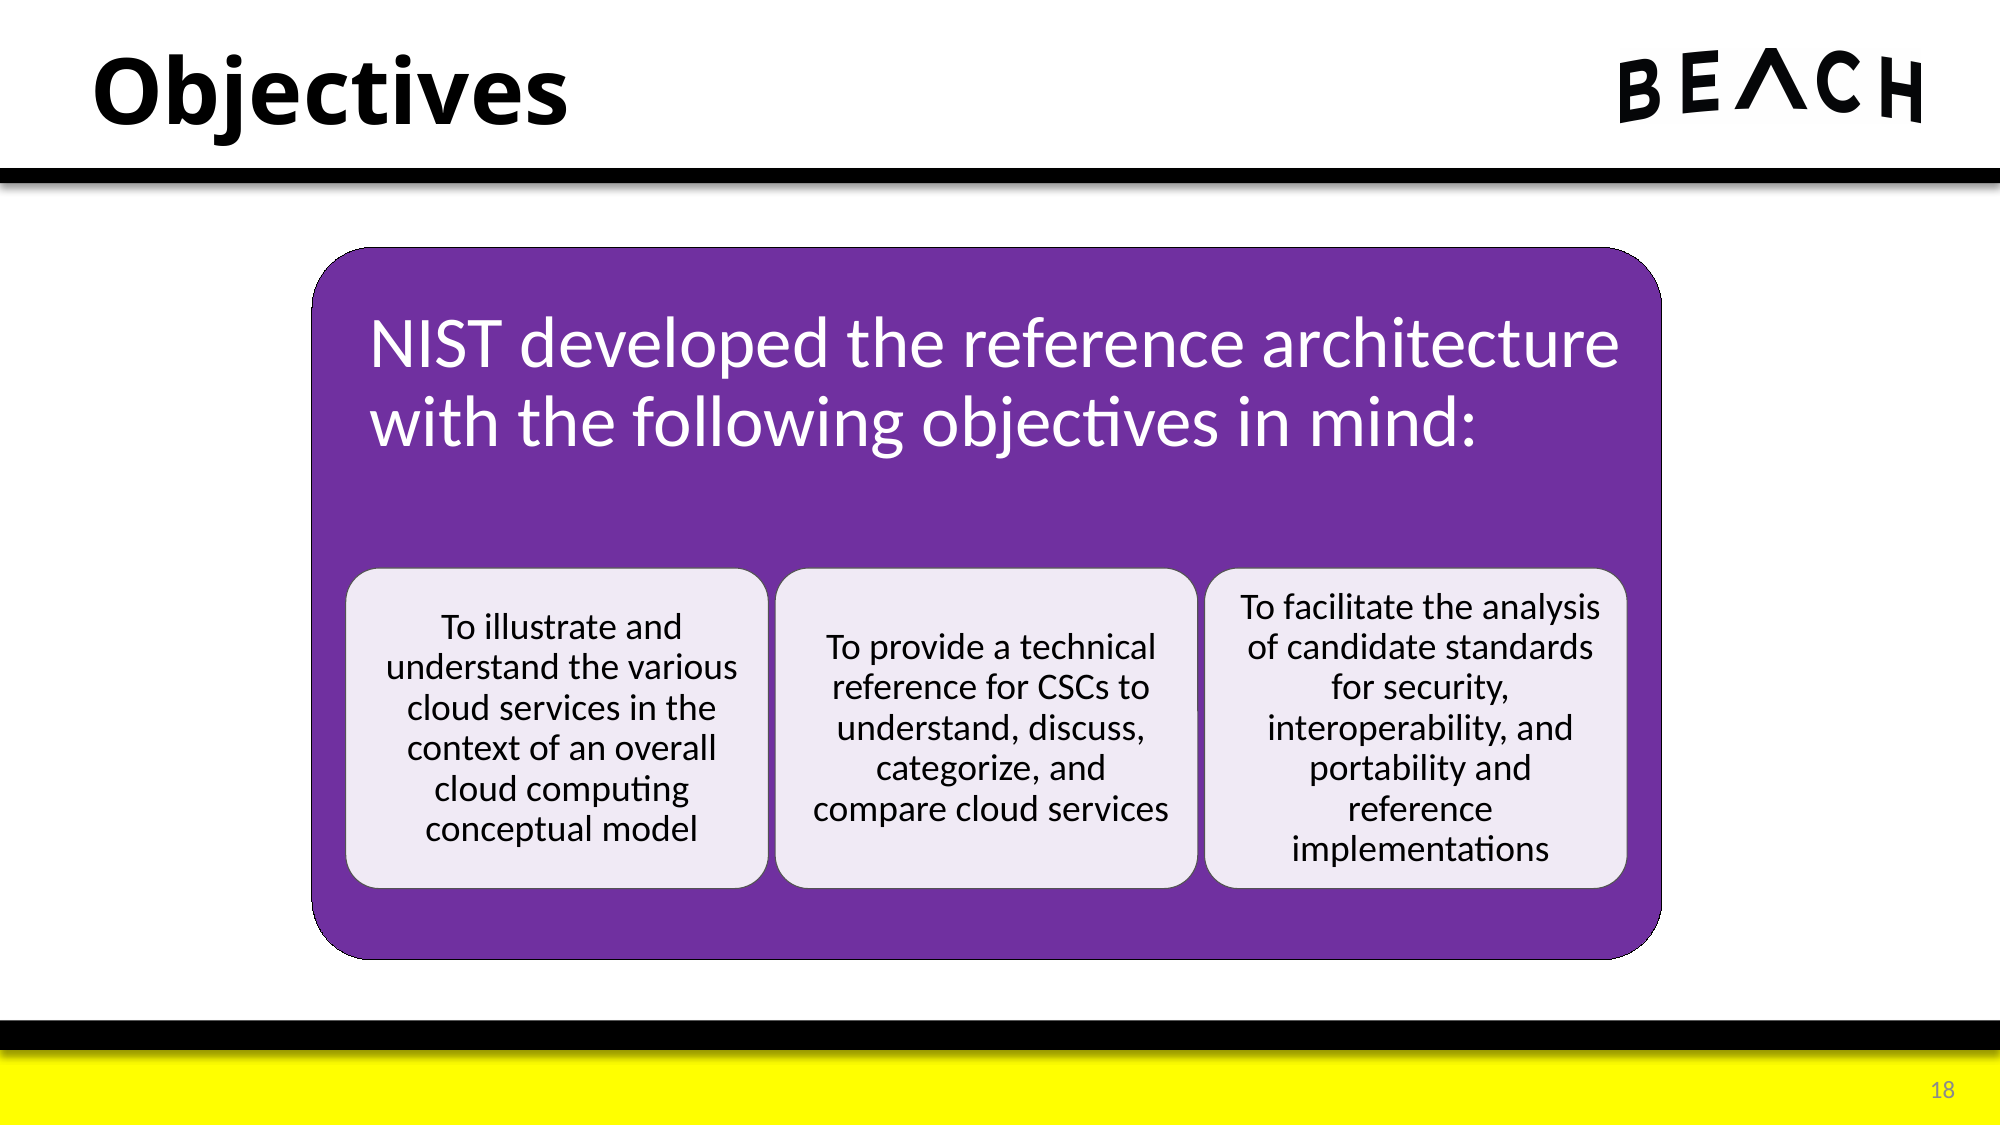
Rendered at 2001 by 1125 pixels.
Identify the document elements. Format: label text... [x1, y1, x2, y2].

text_box Objectives [74, 10, 1425, 179]
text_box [311, 247, 1662, 960]
picture [1620, 48, 1921, 124]
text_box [0, 1020, 2000, 1125]
text_box [0, 167, 2000, 184]
